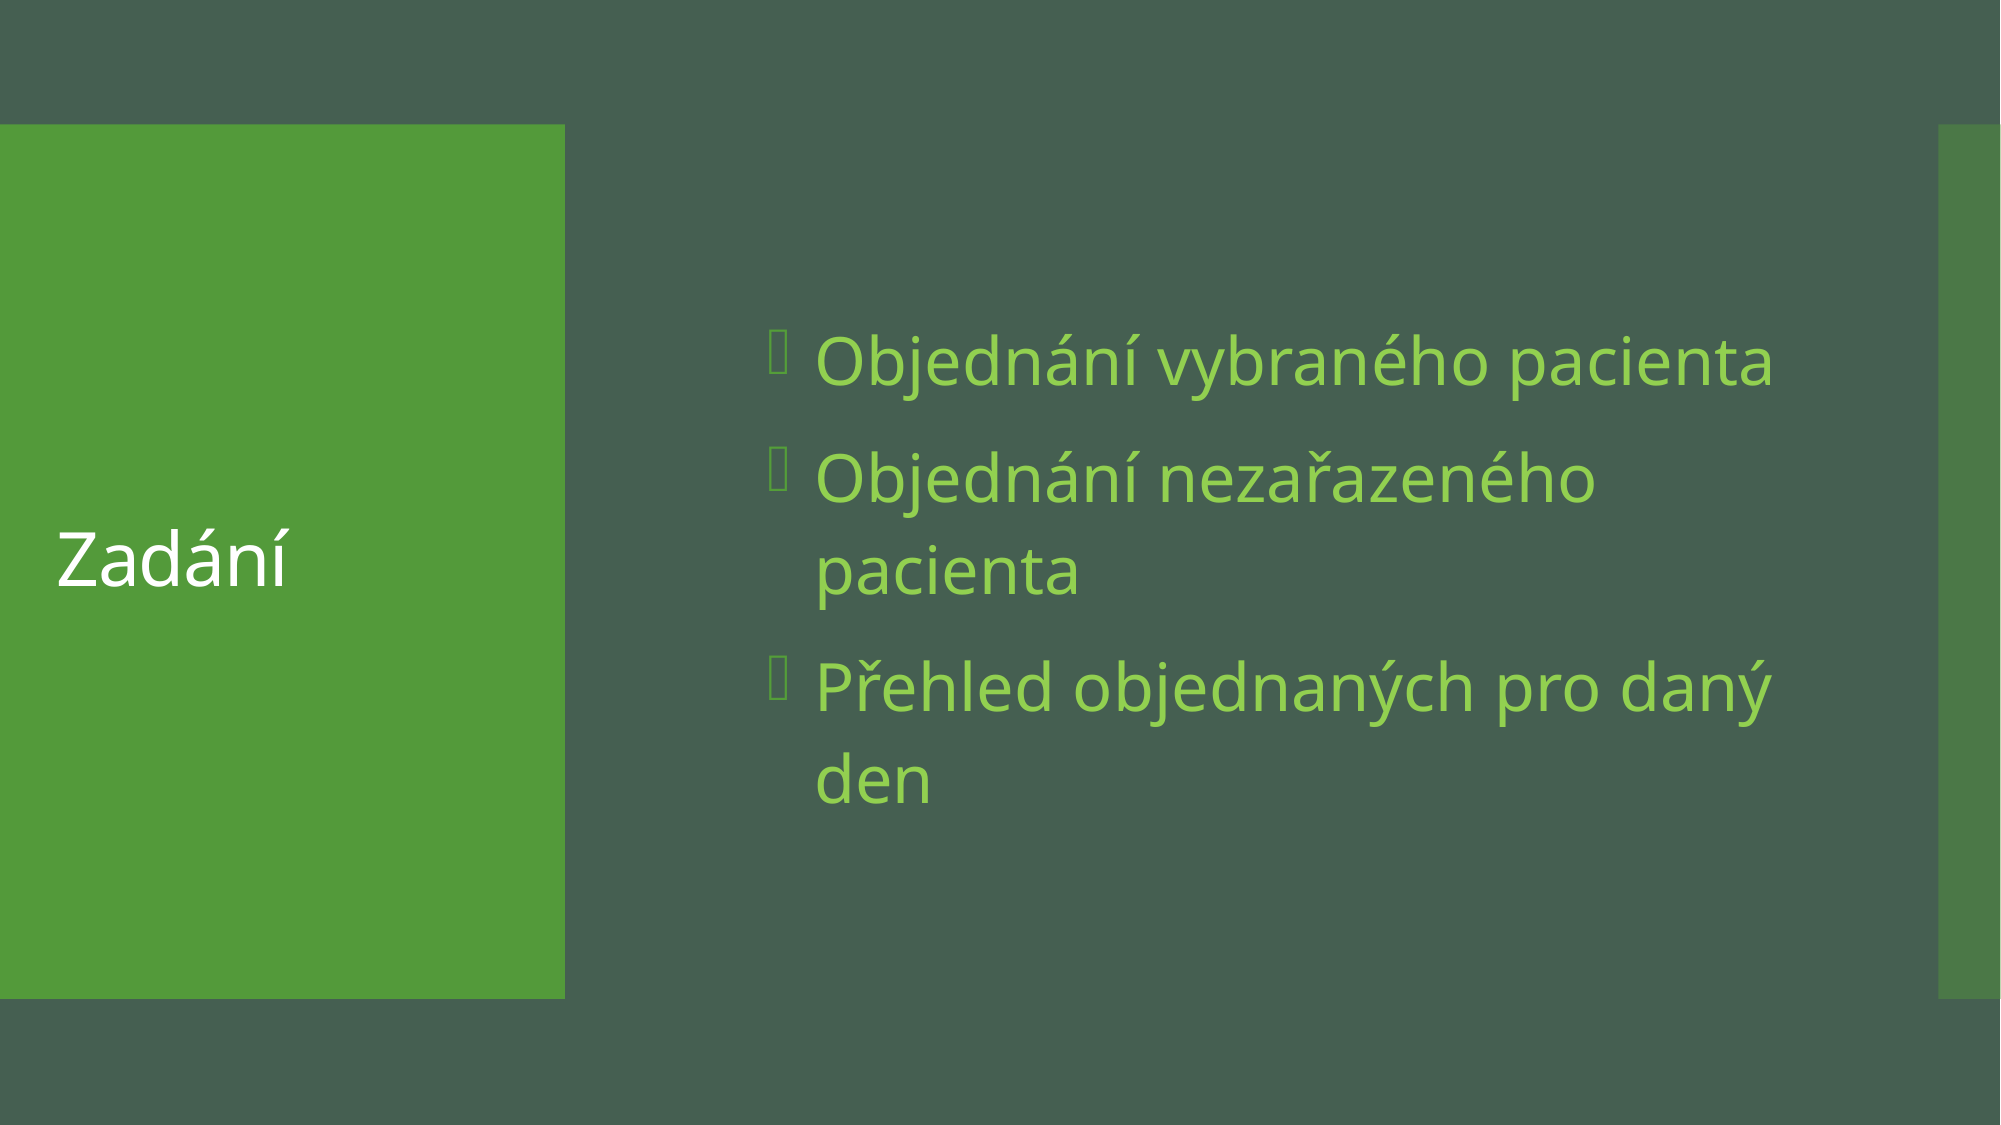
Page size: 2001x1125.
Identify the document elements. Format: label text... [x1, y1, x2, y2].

title Zadání [41, 184, 525, 940]
list Objednání vybraného pacienta Objednání nezařazeného pacienta Přehled objednaných pro daný den [634, 141, 1835, 982]
